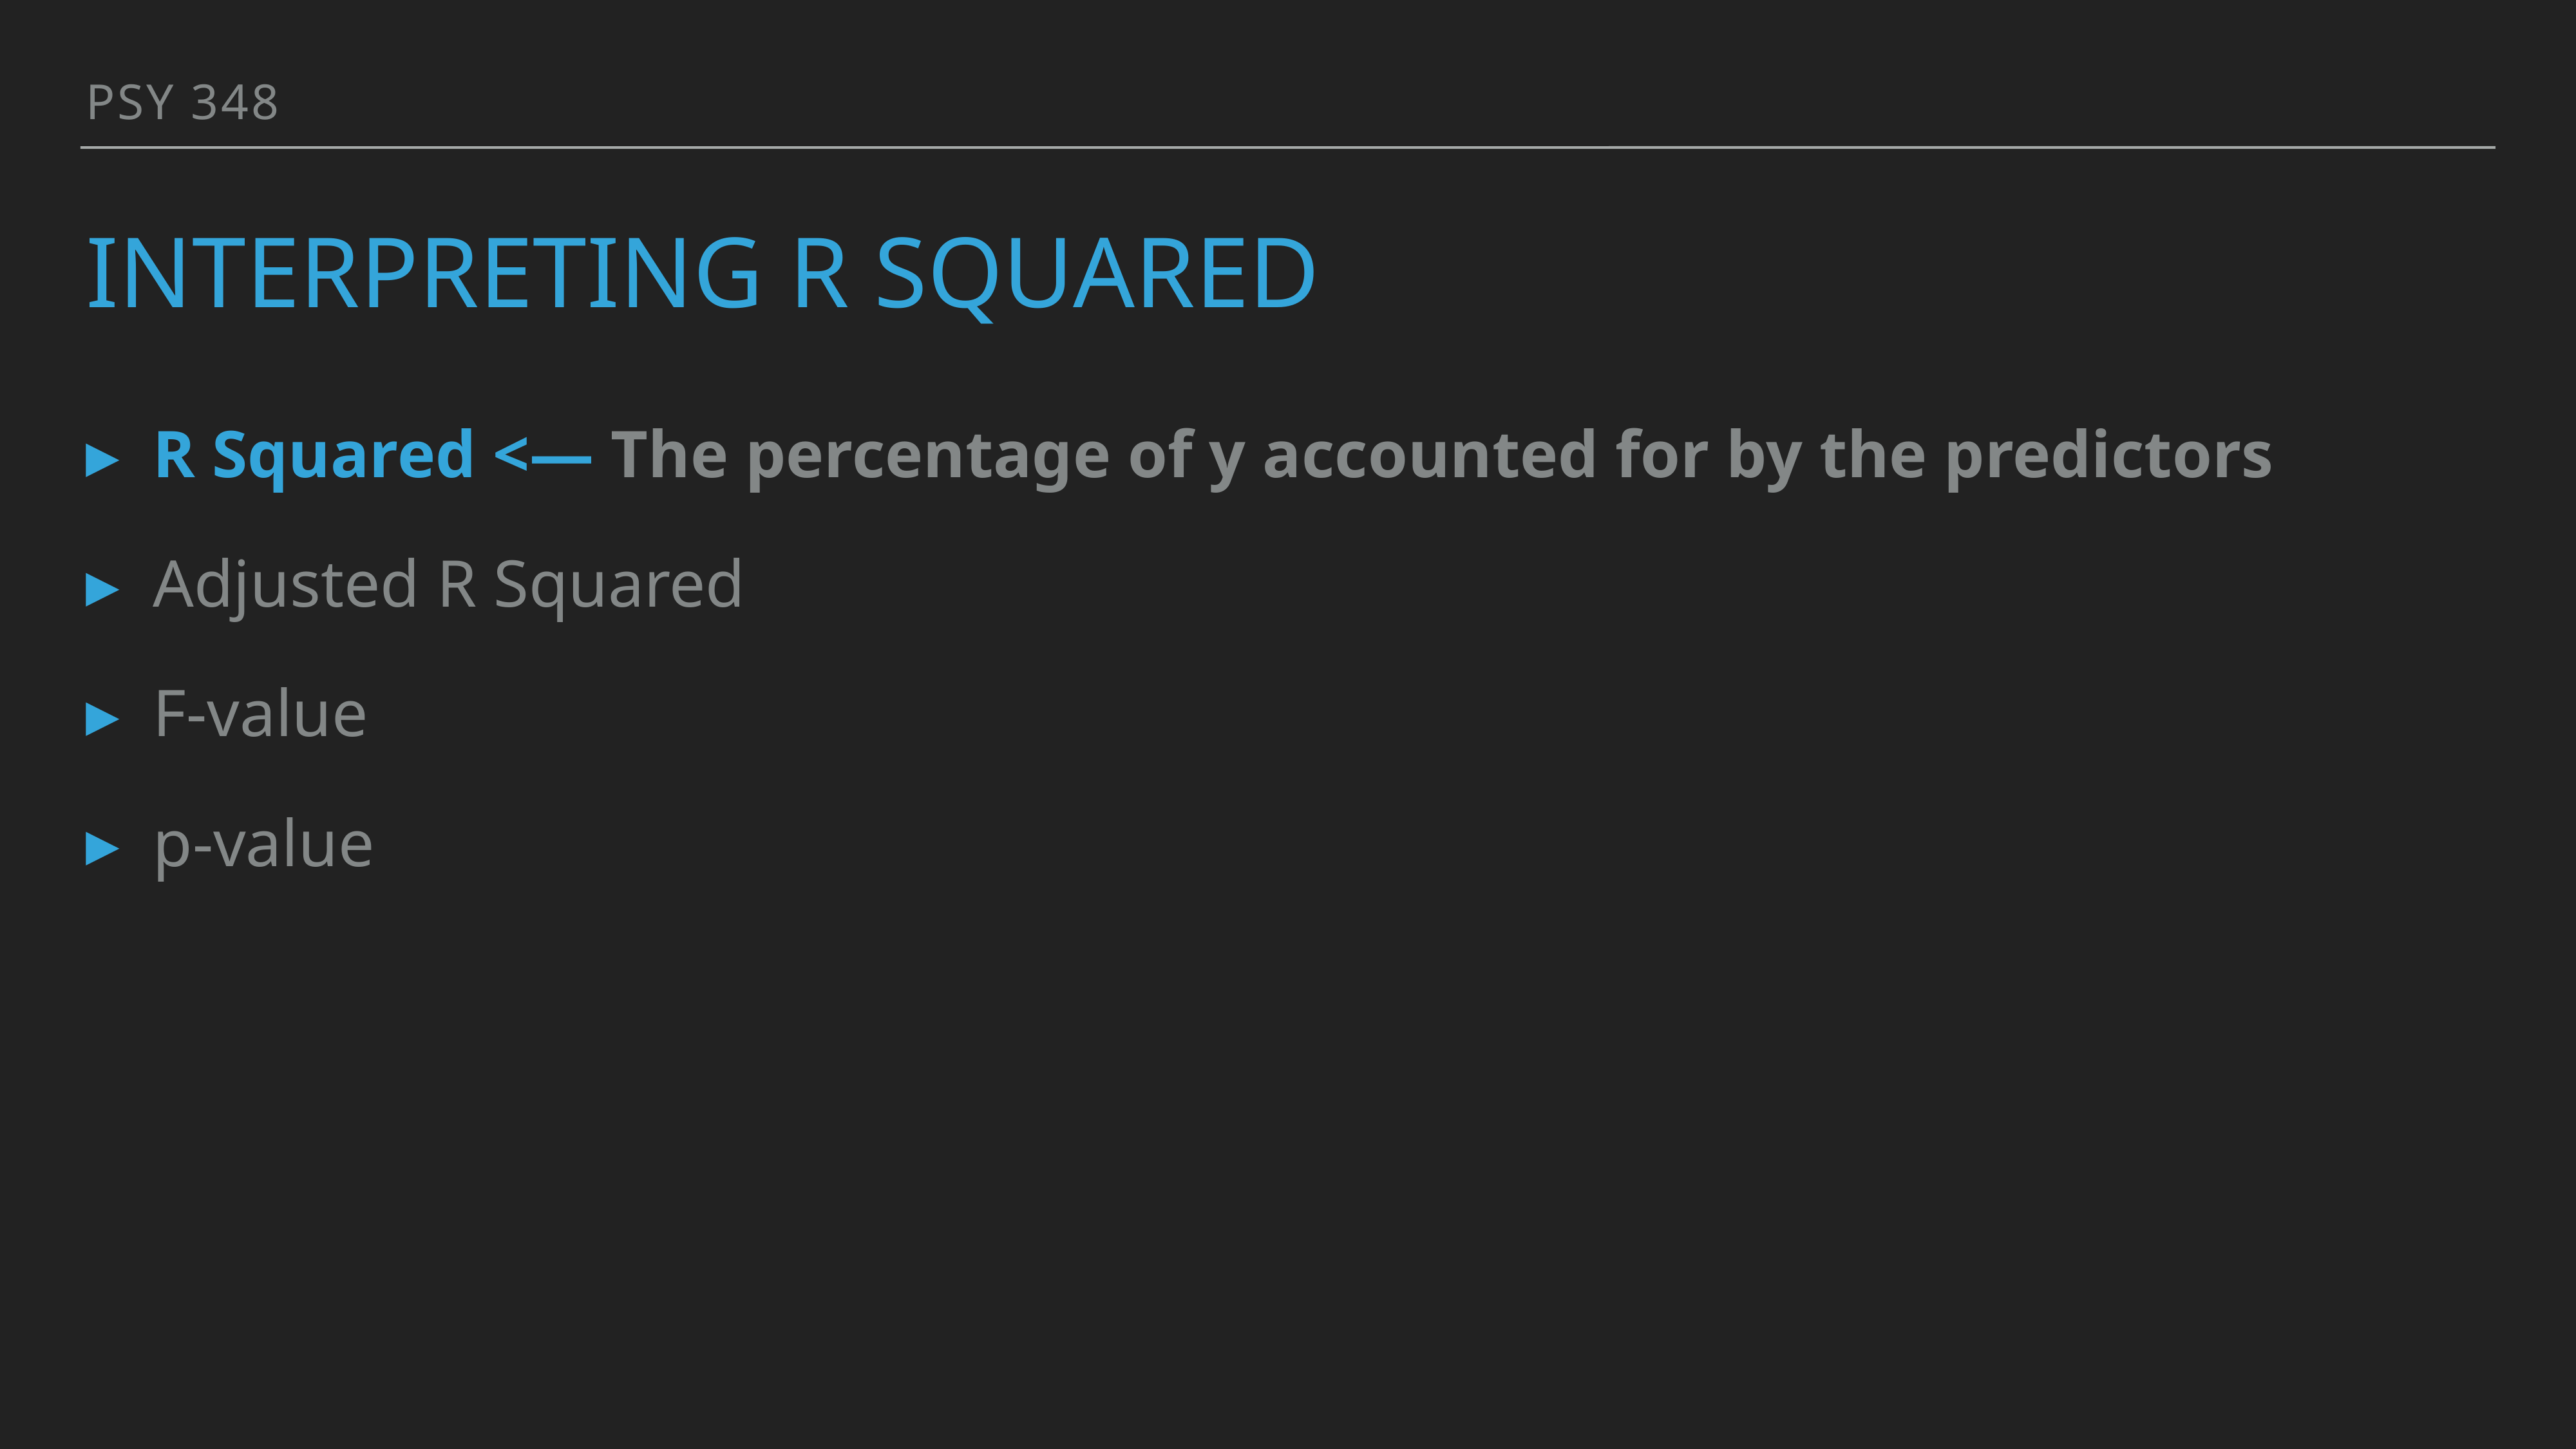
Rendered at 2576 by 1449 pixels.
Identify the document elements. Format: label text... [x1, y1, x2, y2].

list PSY 348 [80, 66, 2295, 135]
title Interpreting R Squared [80, 227, 2496, 336]
list R Squared <— The percentage of y accounted for by the predictors Adjusted R Squared F-value p-value [80, 407, 2496, 1316]
